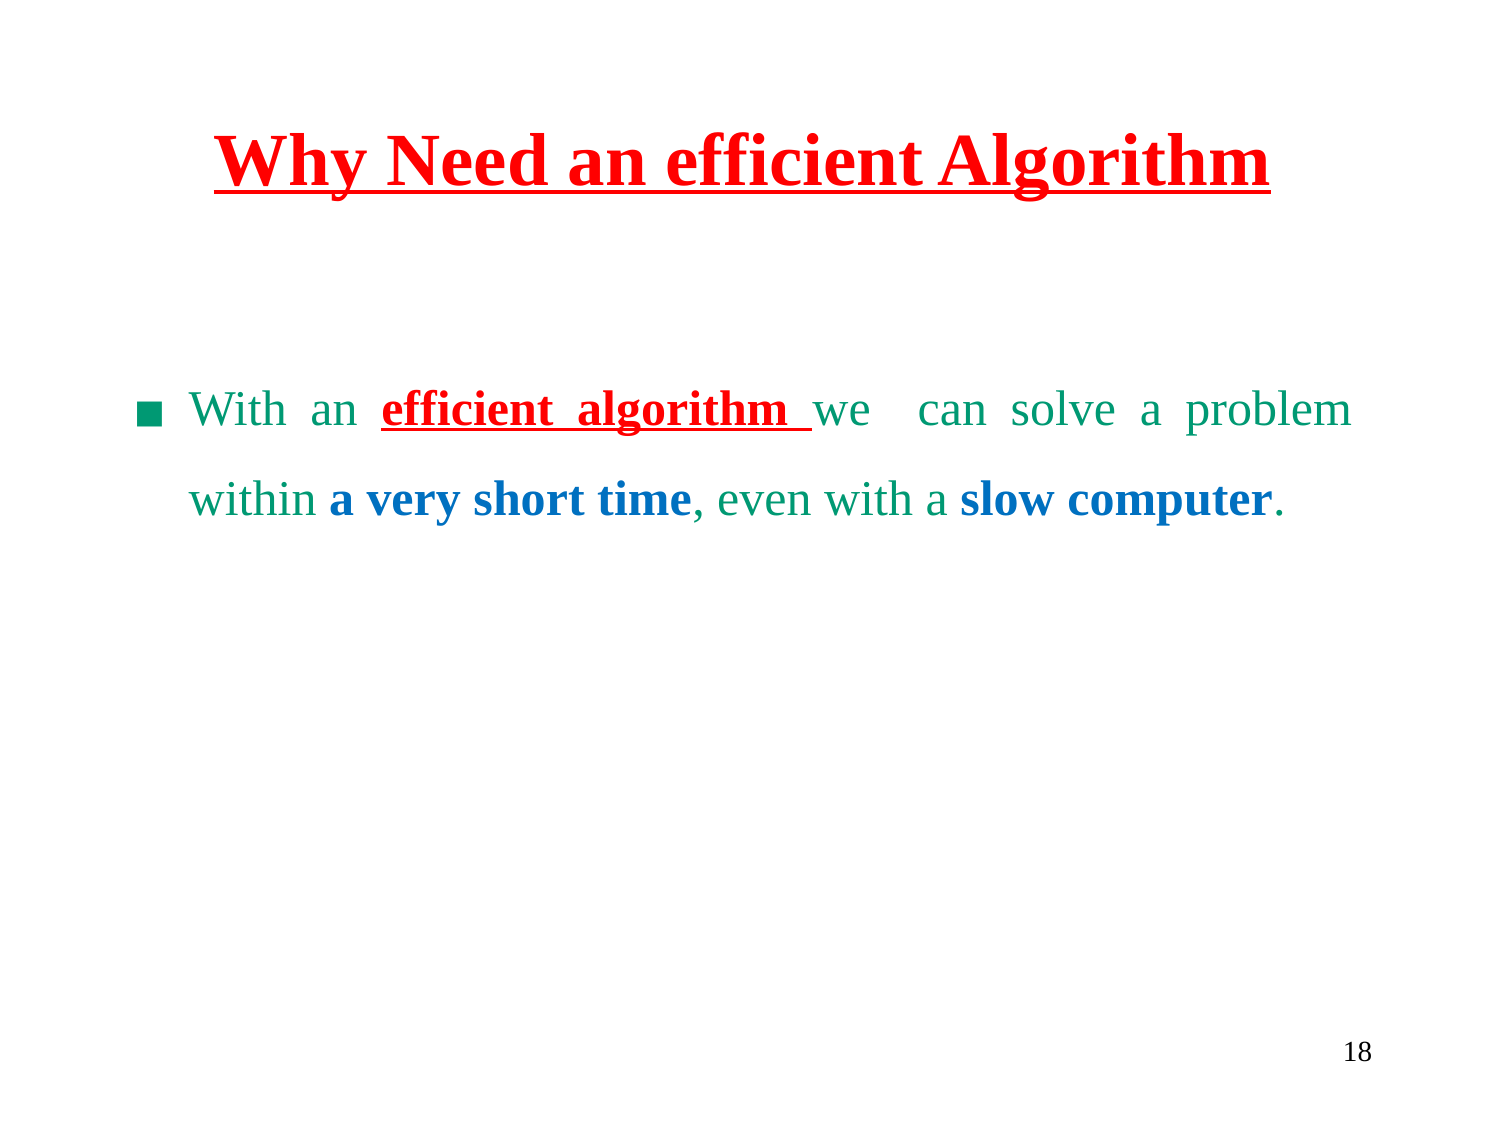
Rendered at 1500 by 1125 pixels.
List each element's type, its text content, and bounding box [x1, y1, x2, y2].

text_box Why Need an efficient Algorithm [150, 112, 1336, 289]
text_box With an efficient algorithm we can solve a problem within a very short time, even with a slow computer. [117, 337, 1368, 533]
text_box ‹#› [1074, 1024, 1388, 1100]
